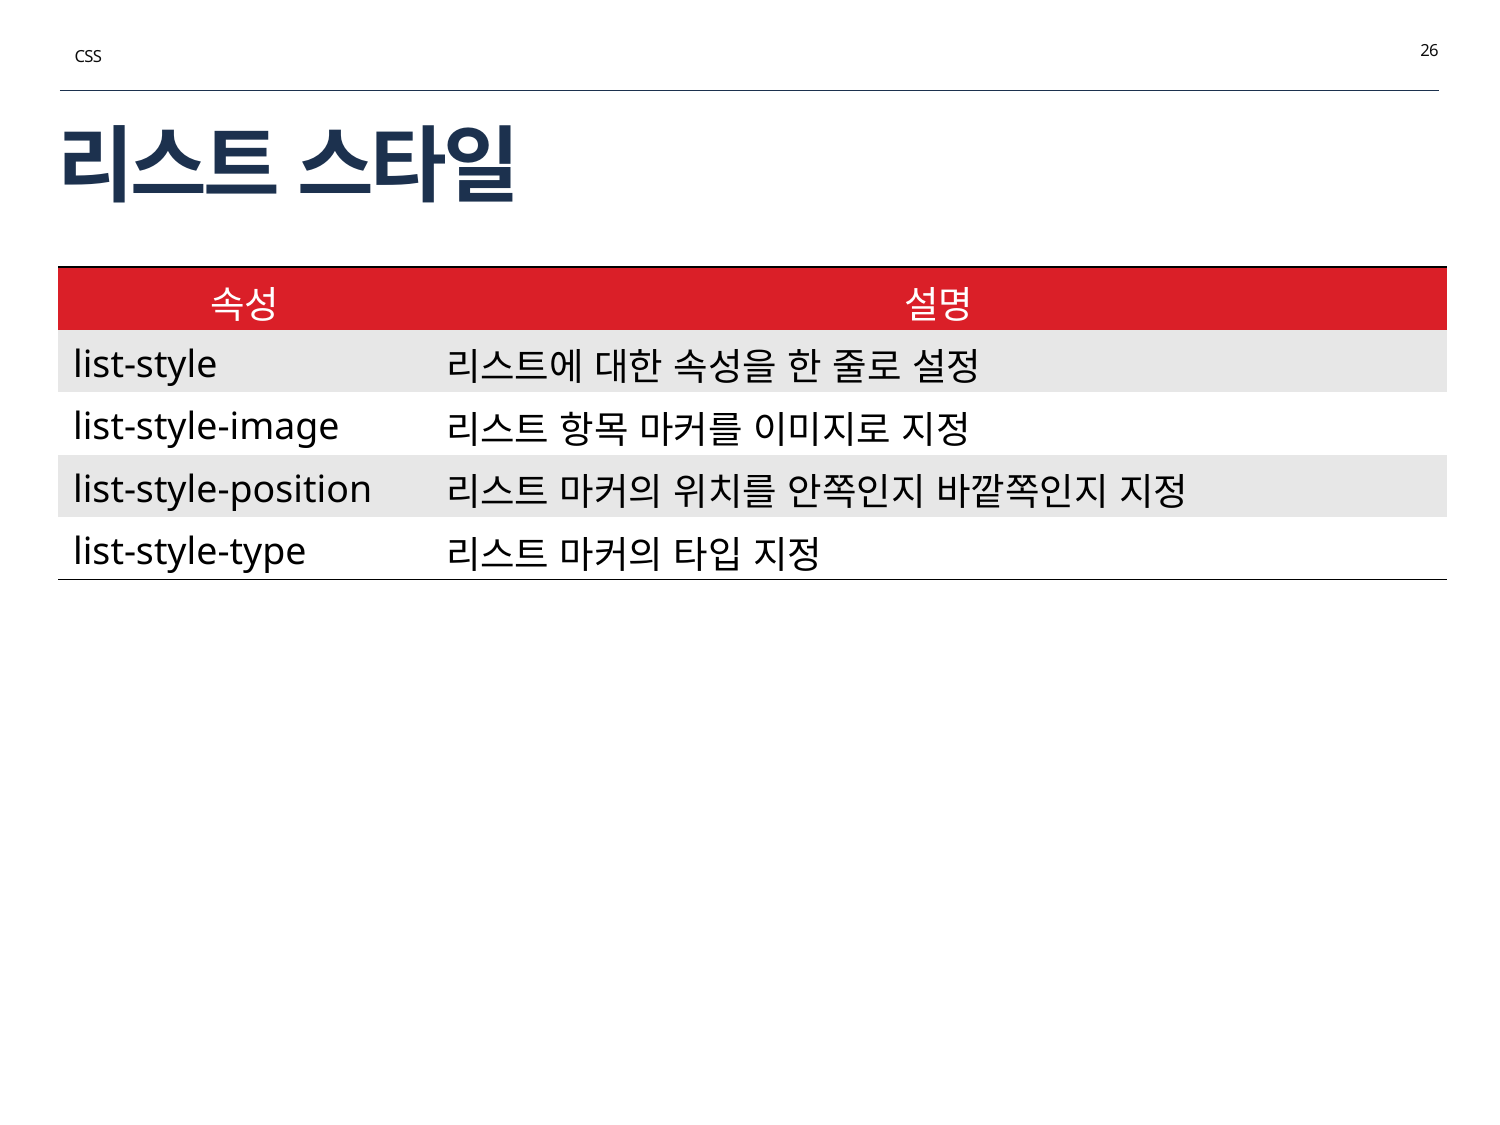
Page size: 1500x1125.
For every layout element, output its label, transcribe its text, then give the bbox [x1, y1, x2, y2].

table_cell 리스트에 대한 속성을 한 줄로 설정 [431, 330, 1447, 392]
table_header 설명 [431, 268, 1447, 330]
text_box CSS [59, 38, 320, 74]
table_cell 리스트 마커의 타입 지정 [431, 517, 1447, 579]
table_cell 리스트 마커의 위치를 안쪽인지 바깥쪽인지 지정 [431, 455, 1447, 517]
table_cell list-style-type [58, 517, 431, 579]
table_cell 리스트 항목 마커를 이미지로 지정 [431, 392, 1447, 455]
table_cell list-style-position [58, 455, 431, 517]
text_box 26 [1193, 32, 1454, 70]
table_cell list-style-image [58, 392, 431, 455]
table_header 속성 [58, 268, 431, 330]
table_cell list-style [58, 330, 431, 392]
title 리스트 스타일 [42, 114, 1432, 211]
